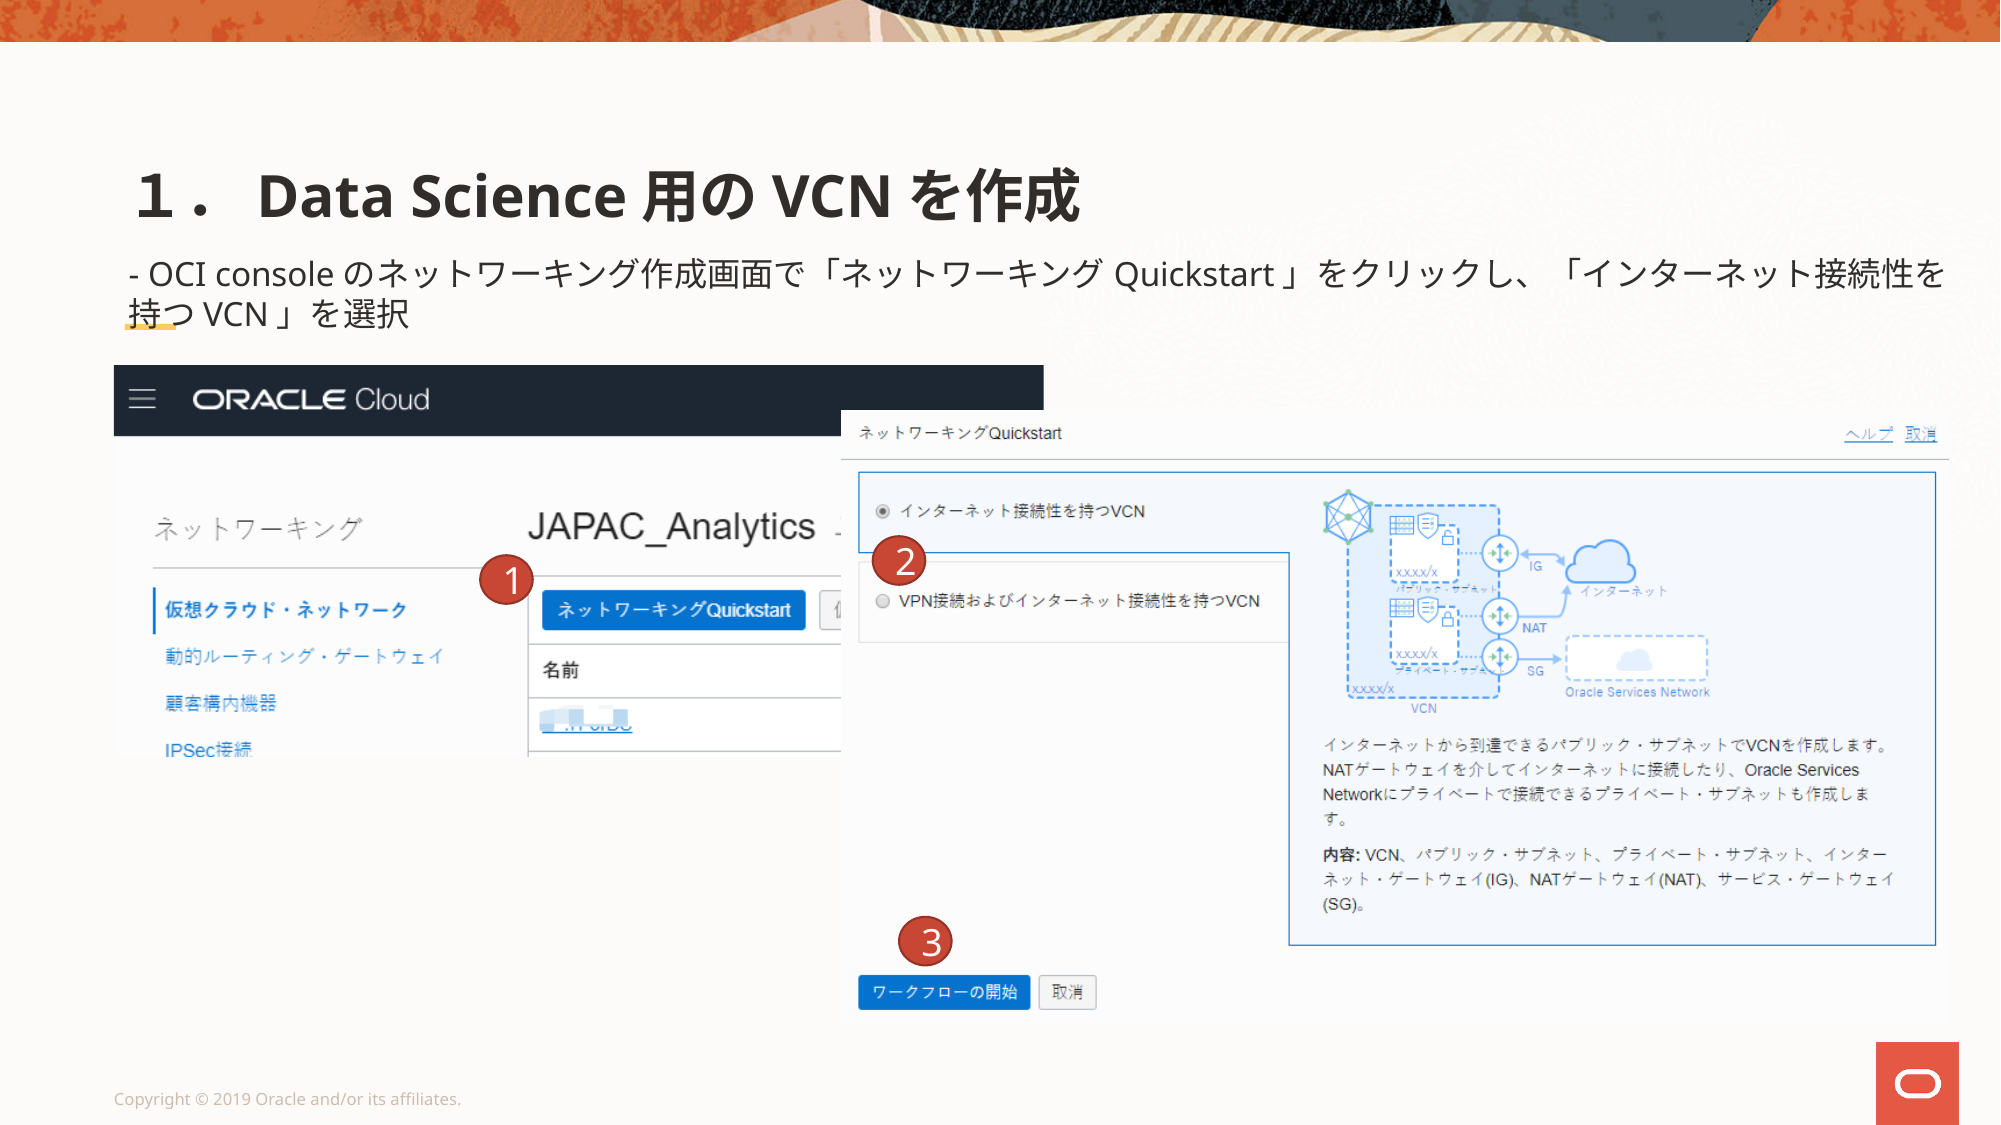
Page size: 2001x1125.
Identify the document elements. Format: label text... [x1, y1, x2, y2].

picture [113, 364, 1949, 1024]
title １．Data Science用のVCNを作成 [126, 128, 1877, 246]
text_box Copyright © 2019 Oracle and/or its affiliates. [113, 1068, 1284, 1125]
text_box - OCI consoleのネットワーキング作成画面で「ネットワーキングQuickstart」をクリックし、「インターネット接続性を持つVCN」を選択 [113, 246, 1977, 341]
picture [0, 0, 2000, 42]
picture [1876, 1042, 1959, 1125]
